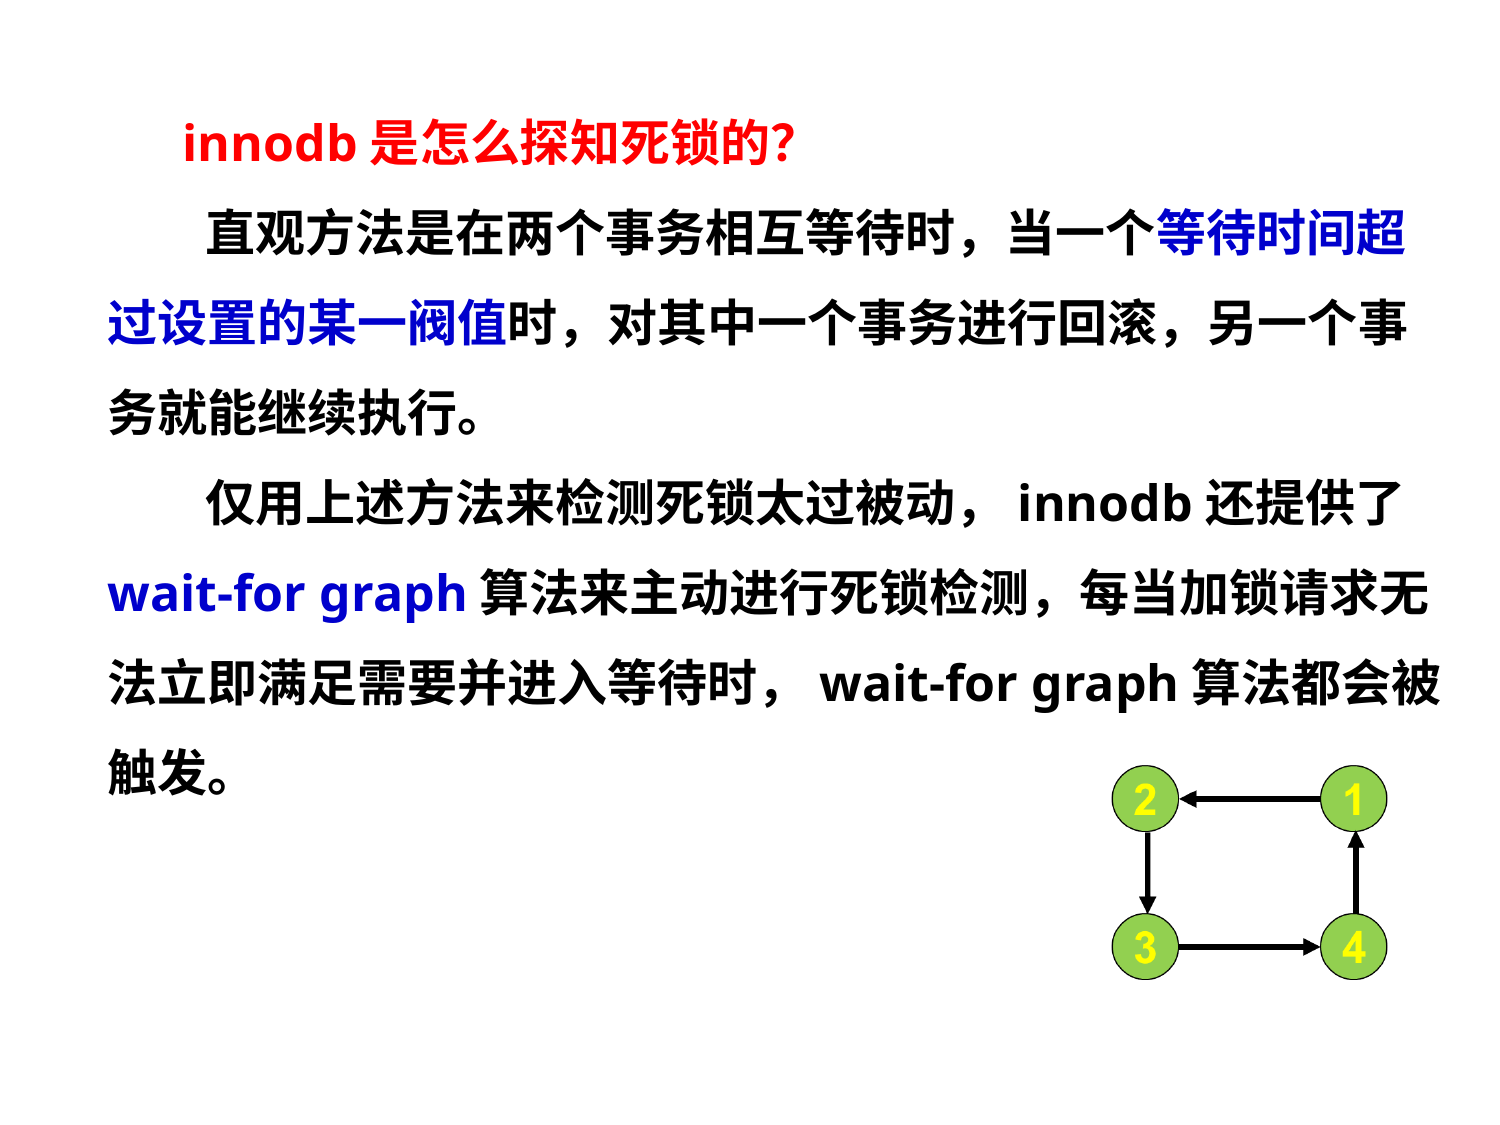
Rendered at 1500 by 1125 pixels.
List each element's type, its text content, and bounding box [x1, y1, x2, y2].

picture [1106, 758, 1393, 999]
text_box innodb是怎么探知死锁的？ 直观方法是在两个事务相互等待时，当一个等待时间超过设置的某一阀值时，对其中一个事务进行回滚，另一个事务就能继续执行。 仅用上述方法来检测死锁太过被动，innodb还提供了wait-for graph算法来主动进行死锁检测，每当加锁请求无法立即满足需要并进入等待时，wait-for graph算法都会被触发。 [92, 74, 1469, 809]
